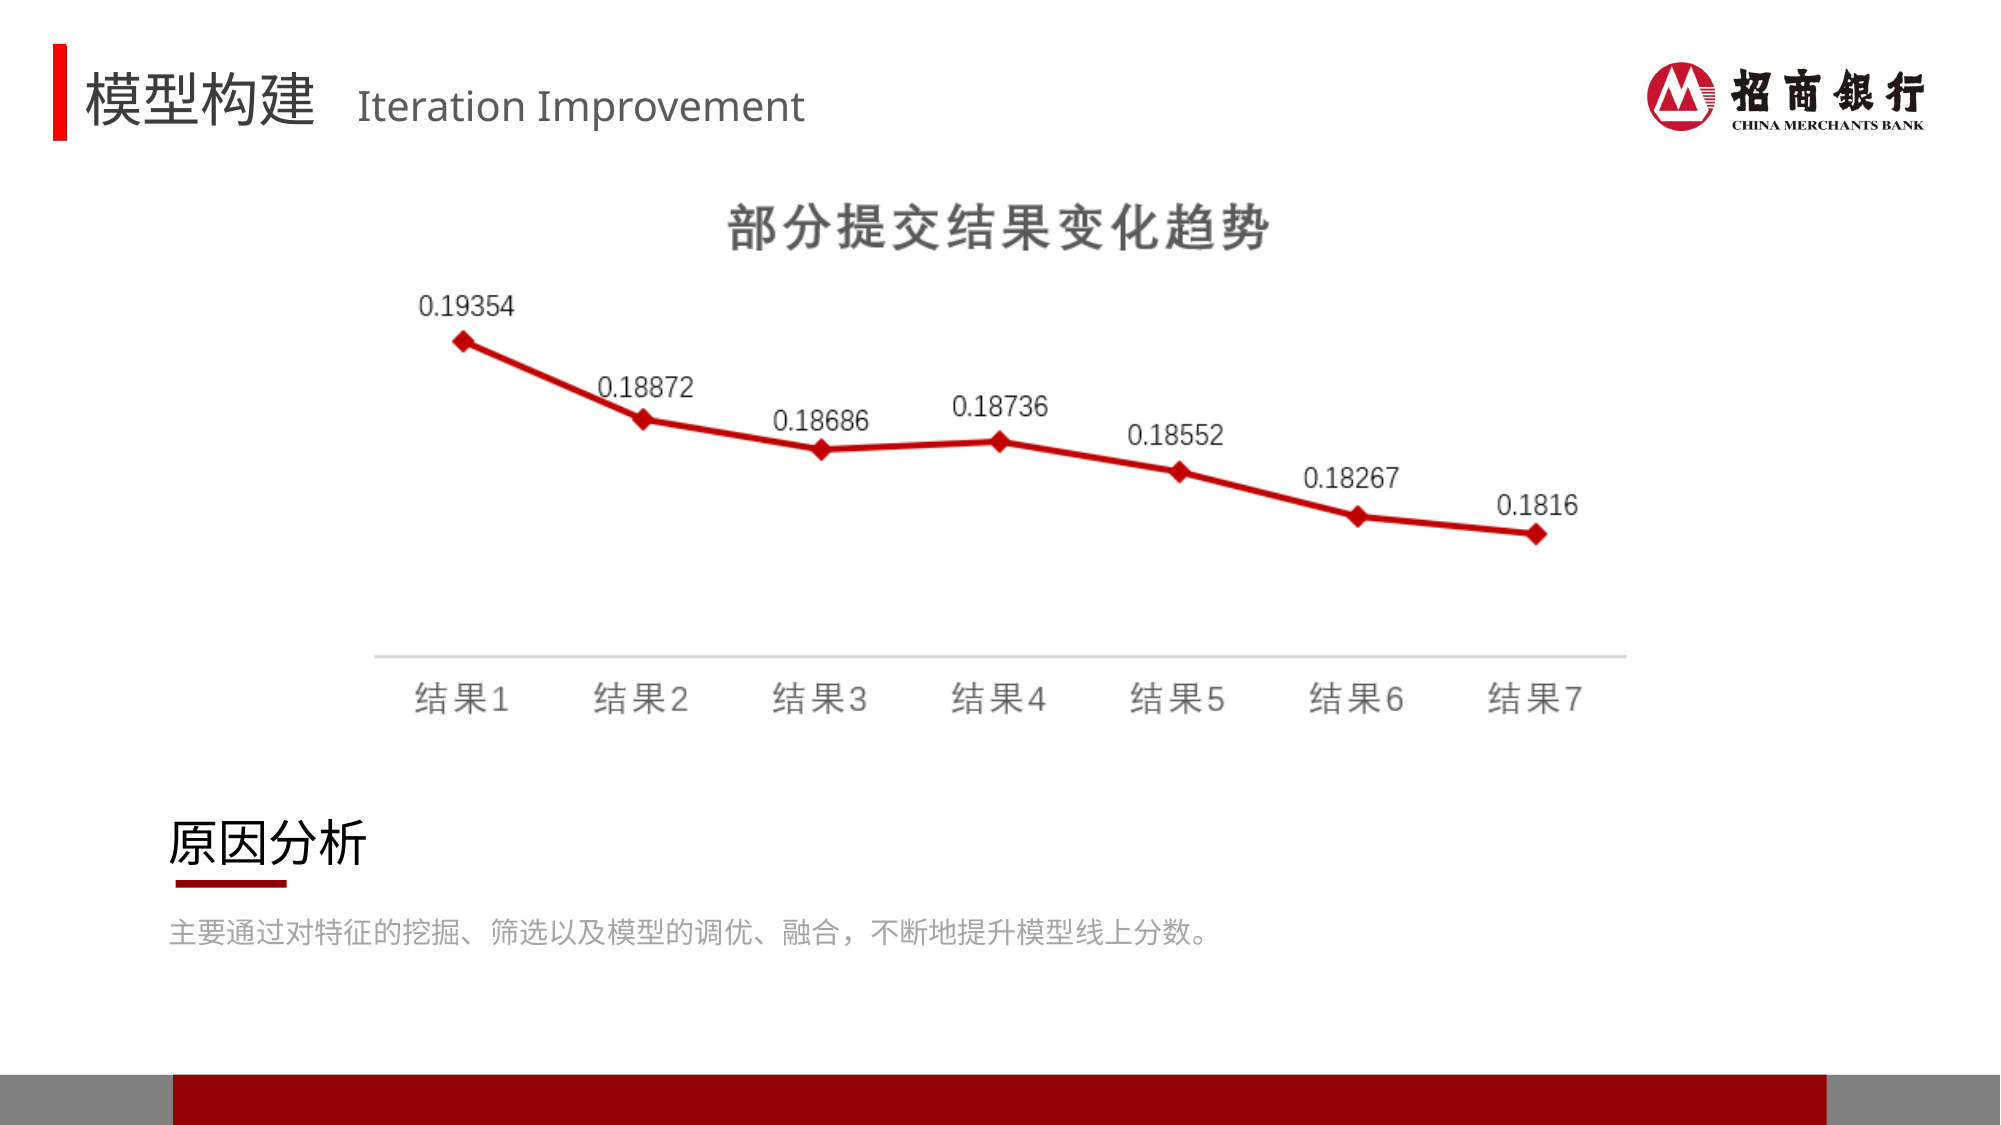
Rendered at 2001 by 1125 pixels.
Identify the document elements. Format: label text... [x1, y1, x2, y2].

text_box [52, 43, 68, 141]
text_box [174, 879, 288, 889]
picture [1619, 34, 1952, 159]
subtitle 模型构建 Iteration Improvement [69, 63, 911, 152]
text_box [1828, 1074, 2000, 1125]
text_box 主要通过对特征的挖掘、筛选以及模型的调优、融合，不断地提升模型线上分数。 [153, 906, 1876, 957]
text_box [0, 1074, 172, 1125]
text_box [172, 1074, 1828, 1125]
picture [357, 184, 1643, 727]
text_box 原因分析 [153, 804, 762, 880]
